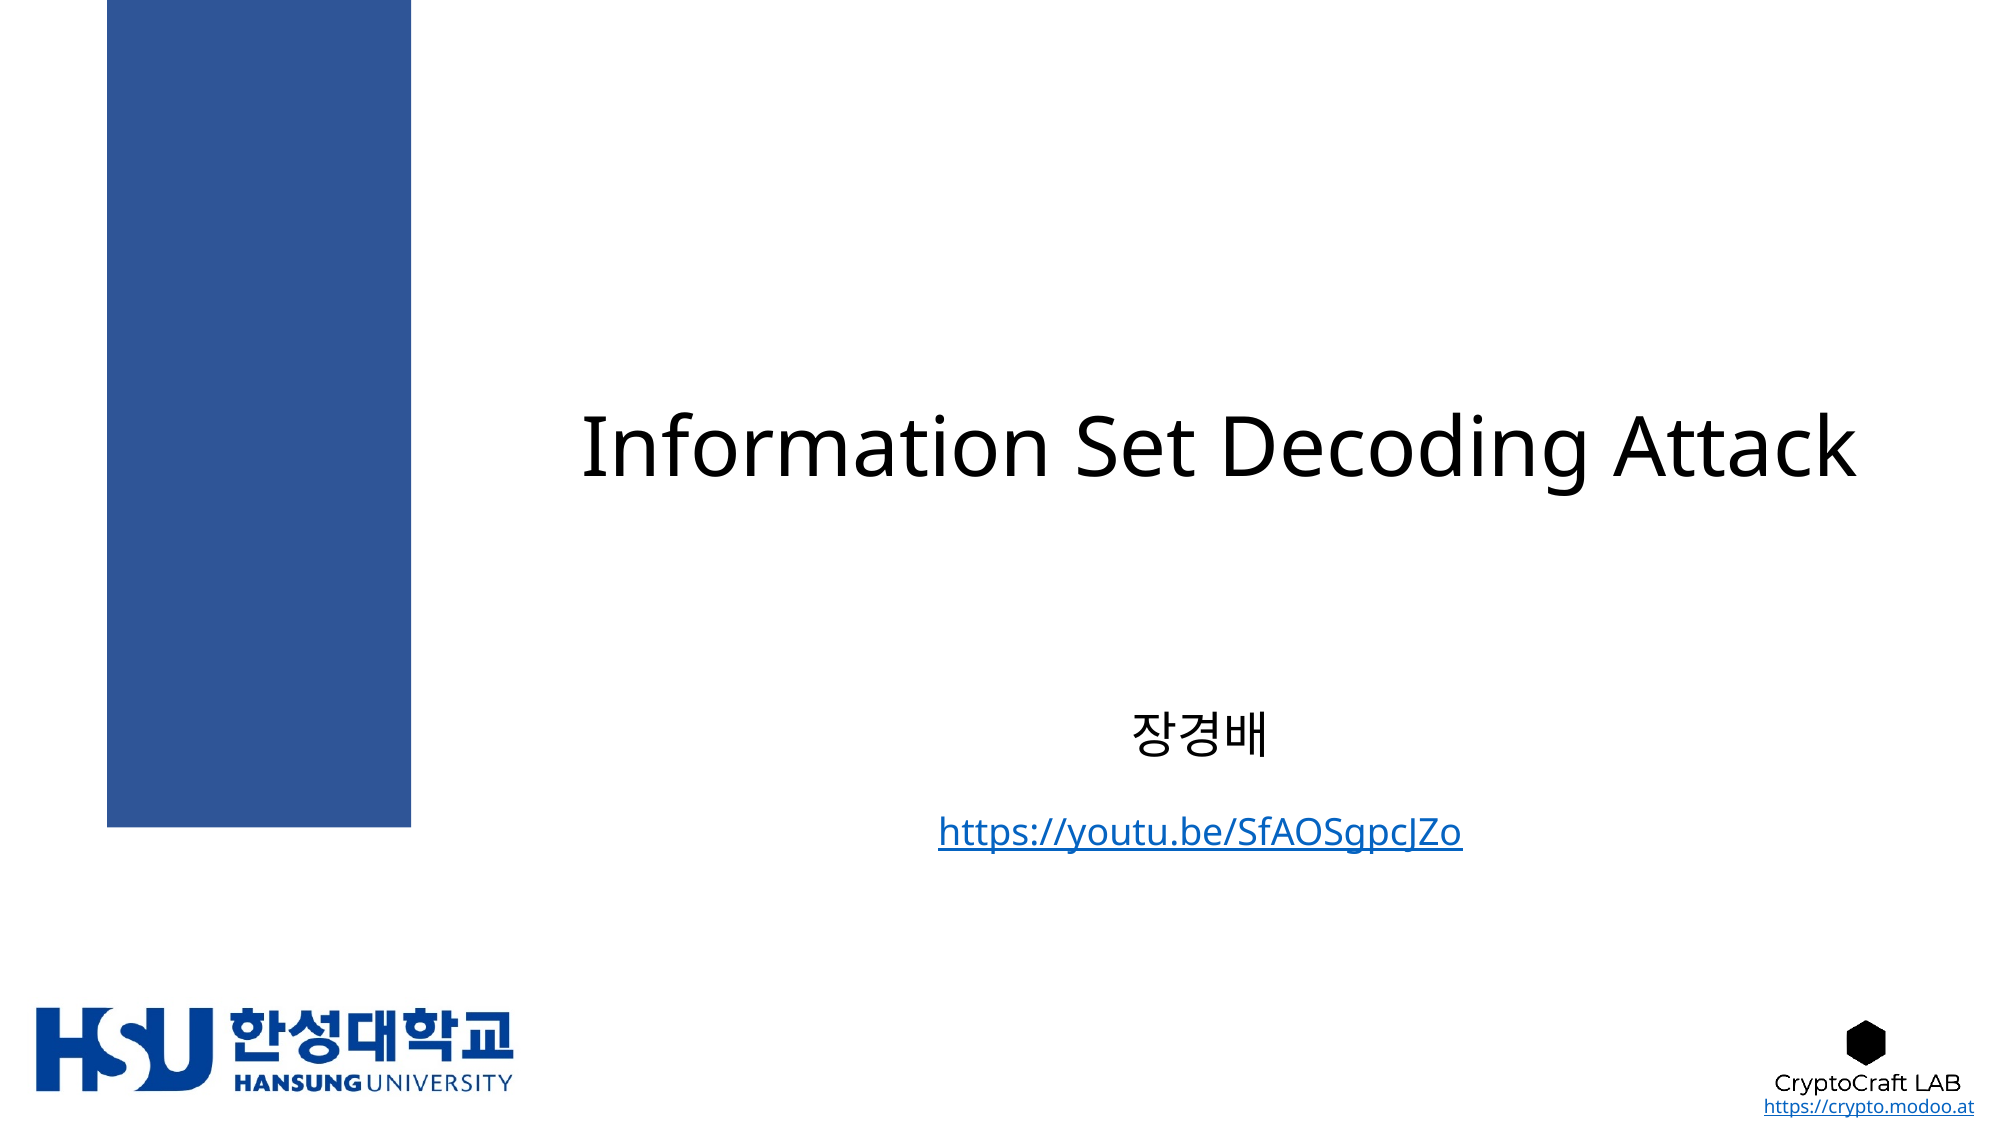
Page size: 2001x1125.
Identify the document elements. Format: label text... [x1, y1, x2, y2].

text_box https://youtu.be/SfAOSgpcJZo [923, 800, 1478, 867]
picture [1876, 1104, 1882, 1111]
title Information Set Decoding Attack [566, 110, 1946, 503]
picture [1932, 1104, 1938, 1111]
picture [27, 997, 524, 1103]
picture [1760, 1005, 1976, 1111]
picture [1943, 1104, 1949, 1111]
subtitle 장경배 [511, 622, 1890, 895]
picture [1909, 1104, 1915, 1111]
